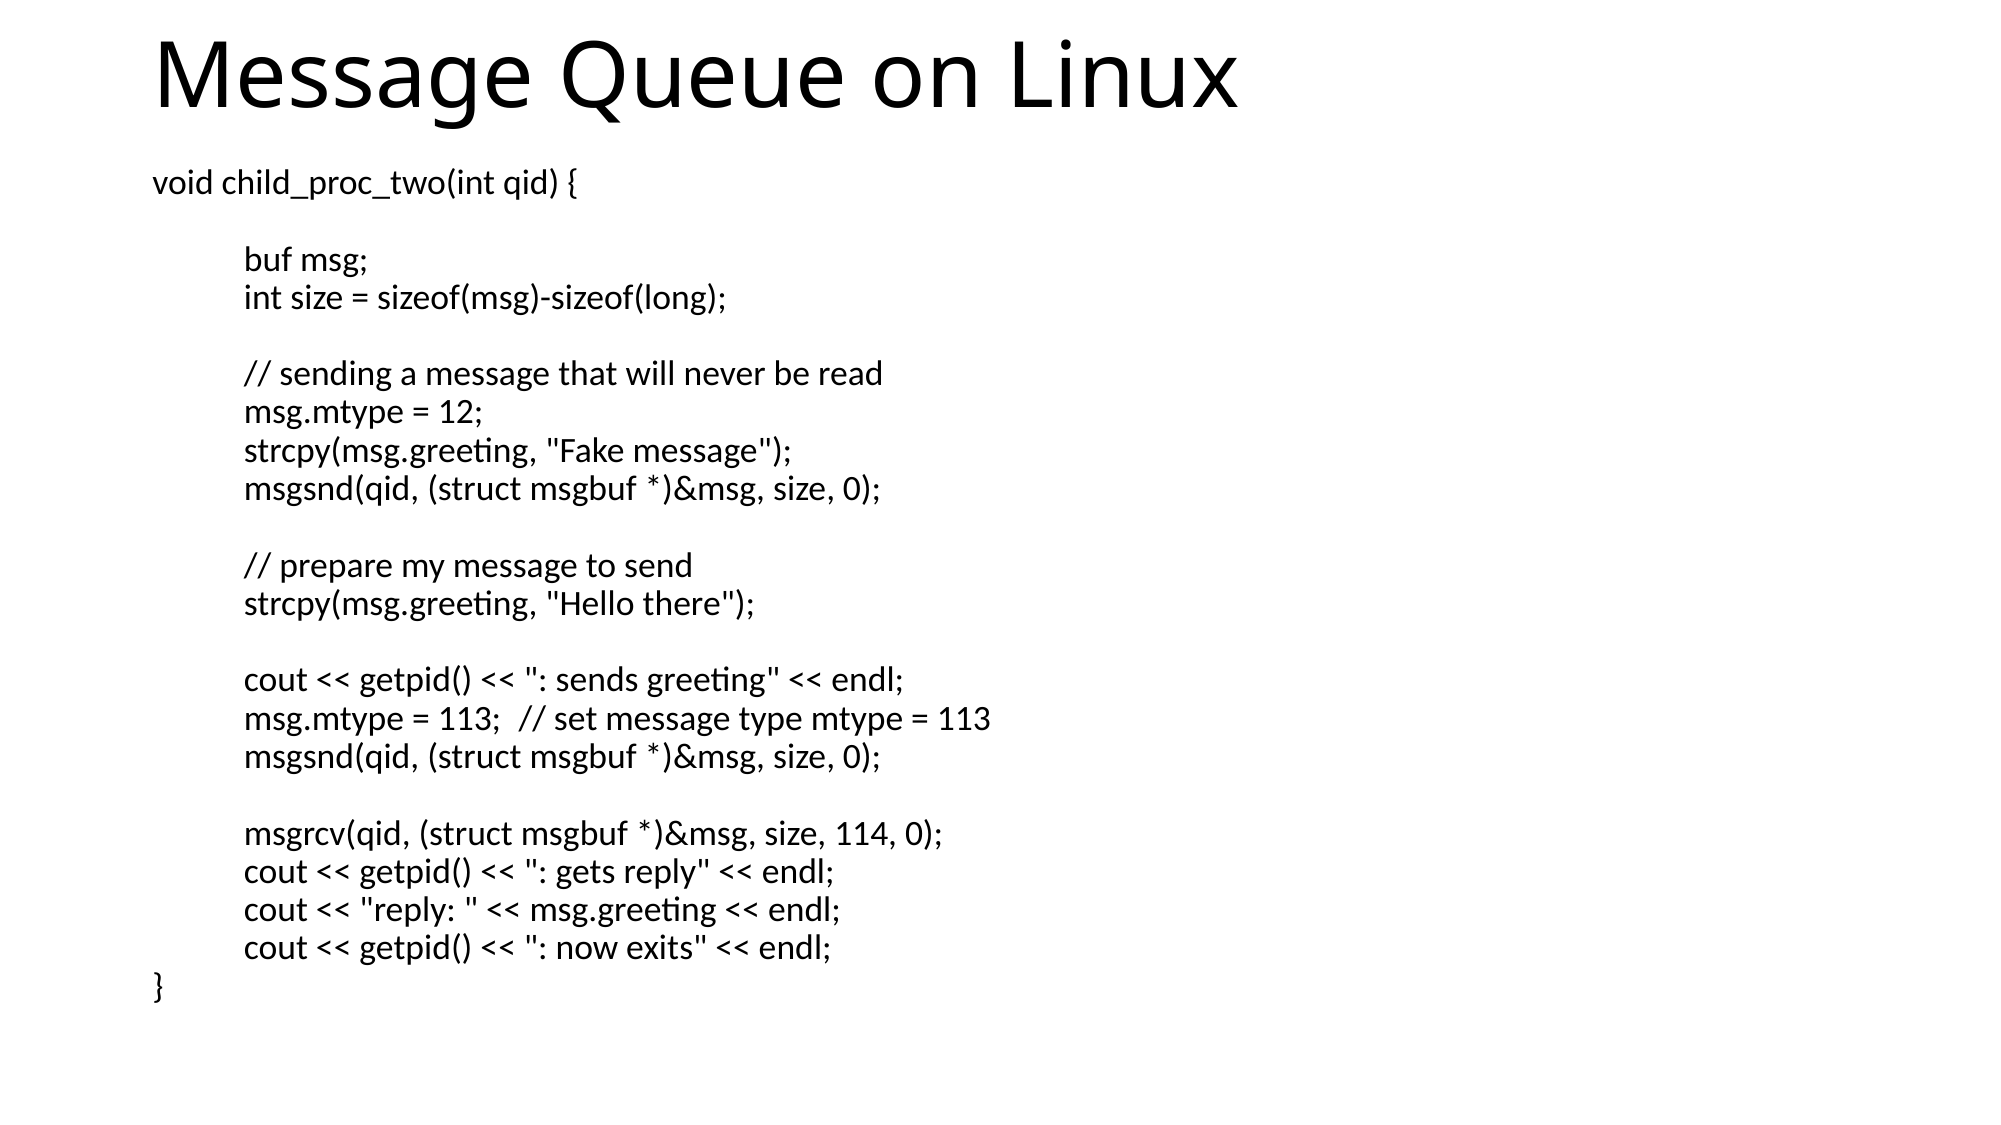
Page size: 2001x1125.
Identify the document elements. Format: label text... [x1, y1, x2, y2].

list void child_proc_two(int qid) { buf msg; int size = sizeof(msg)-sizeof(long); // sending a message that will never be read msg.mtype = 12; strcpy(msg.greeting, "Fake message"); msgsnd(qid, (struct msgbuf *)&msg, size, 0); // prepare my message to send strcpy(msg.greeting, "Hello there"); cout << getpid() << ": sends greeting" << endl; msg.mtype = 113; // set message type mtype = 113 msgsnd(qid, (struct msgbuf *)&msg, size, 0); msgrcv(qid, (struct msgbuf *)&msg, size, 114, 0); cout << getpid() << ": gets reply" << endl; cout << "reply: " << msg.greeting << endl; cout << getpid() << ": now exits" << endl; } [137, 156, 1863, 1014]
title Message Queue on Linux [137, 0, 1863, 156]
